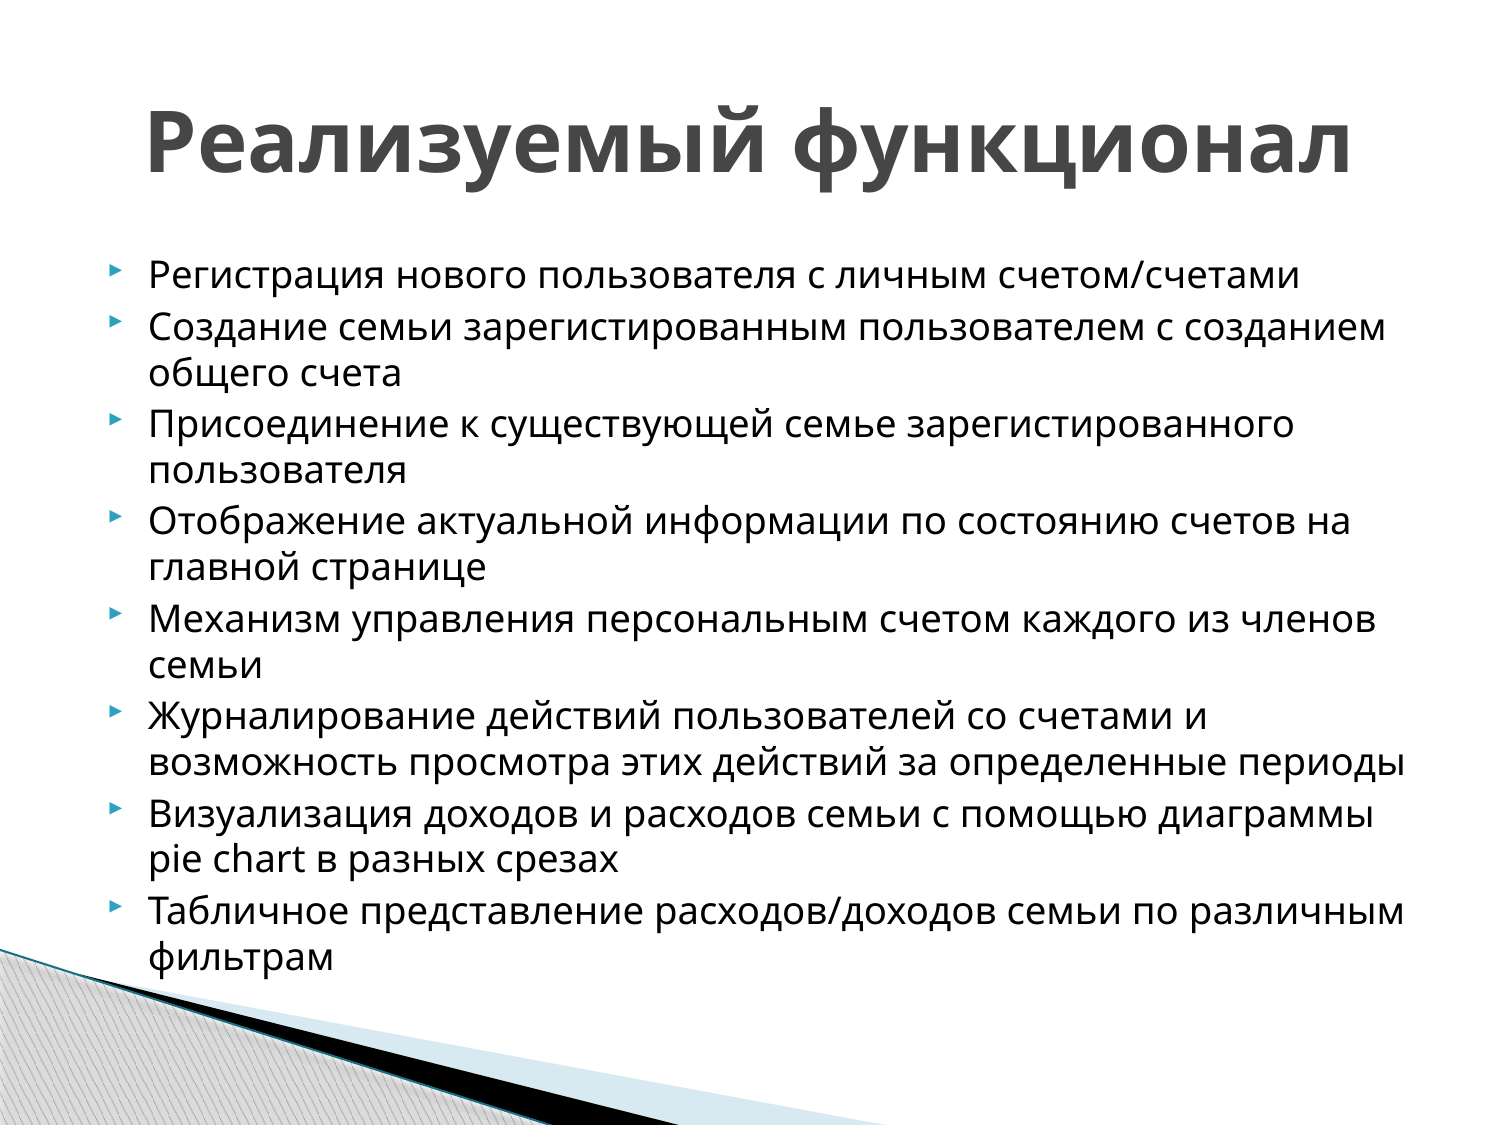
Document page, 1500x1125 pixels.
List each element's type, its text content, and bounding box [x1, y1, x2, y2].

title Реализуемый функционал [75, 45, 1425, 233]
list Регистрация нового пользователя с личным счетом/счетами Создание семьи зарегистированным пользователем с созданием общего счета Присоединение к существующей семье зарегистированного пользователя Отображение актуальной информации по состоянию счетов на главной странице Механизм управления персональным счетом каждого из членов семьи Журналирование действий пользователей со счетами и возможность просмотра этих действий за определенные периоды Визуализация доходов и расходов семьи с помощью диаграммы pie chart в разных срезах Табличное представление расходов/доходов семьи по различным фильтрам [75, 243, 1425, 986]
